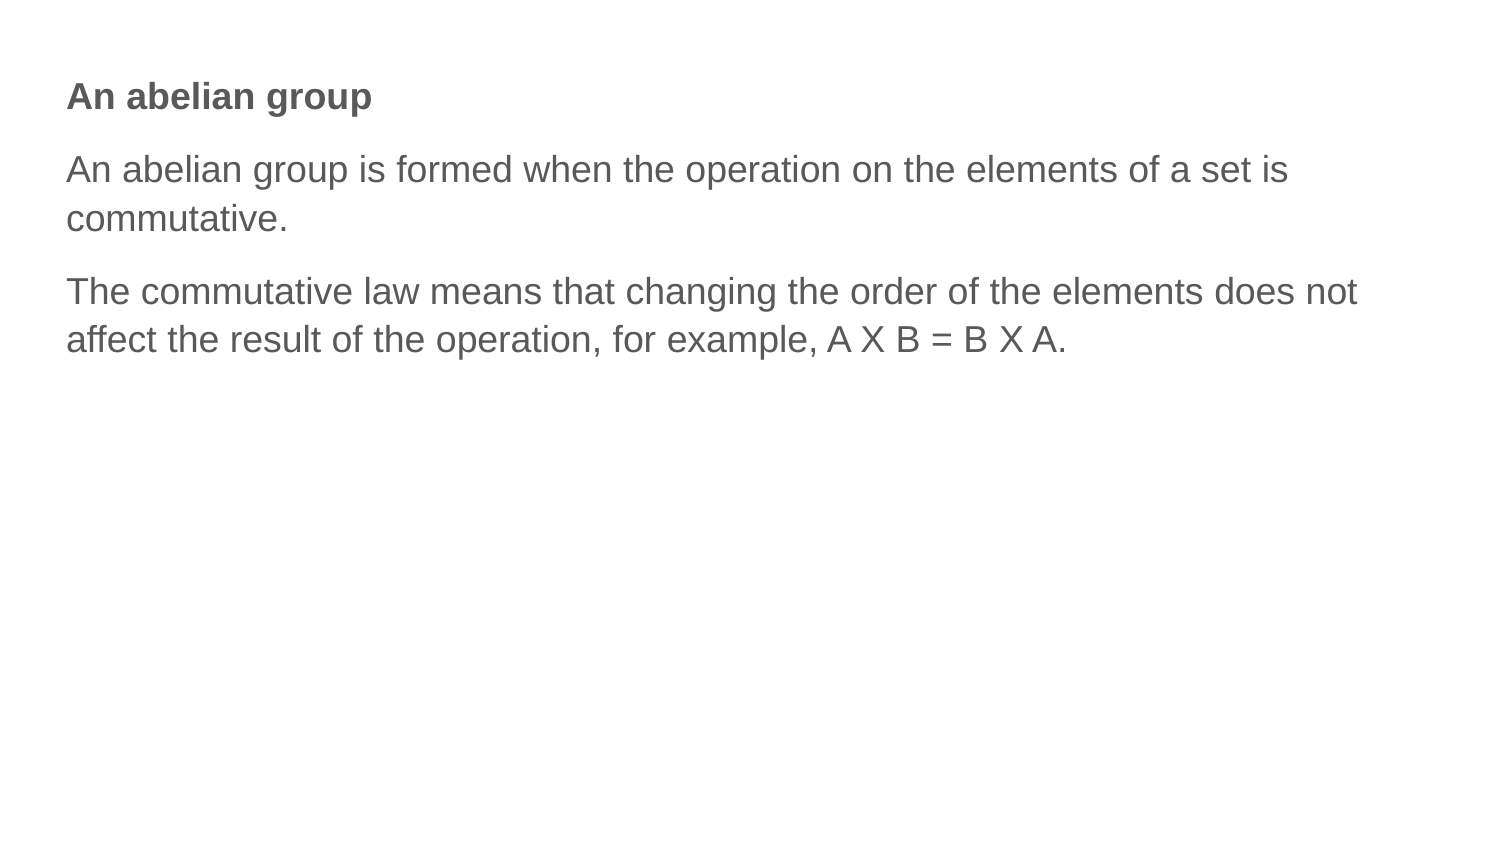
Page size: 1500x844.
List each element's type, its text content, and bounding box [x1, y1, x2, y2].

list An abelian group An abelian group is formed when the operation on the elements of a set is commutative. The commutative law means that changing the order of the elements does not affect the result of the operation, for example, A X B = B X A. [51, 54, 1449, 750]
